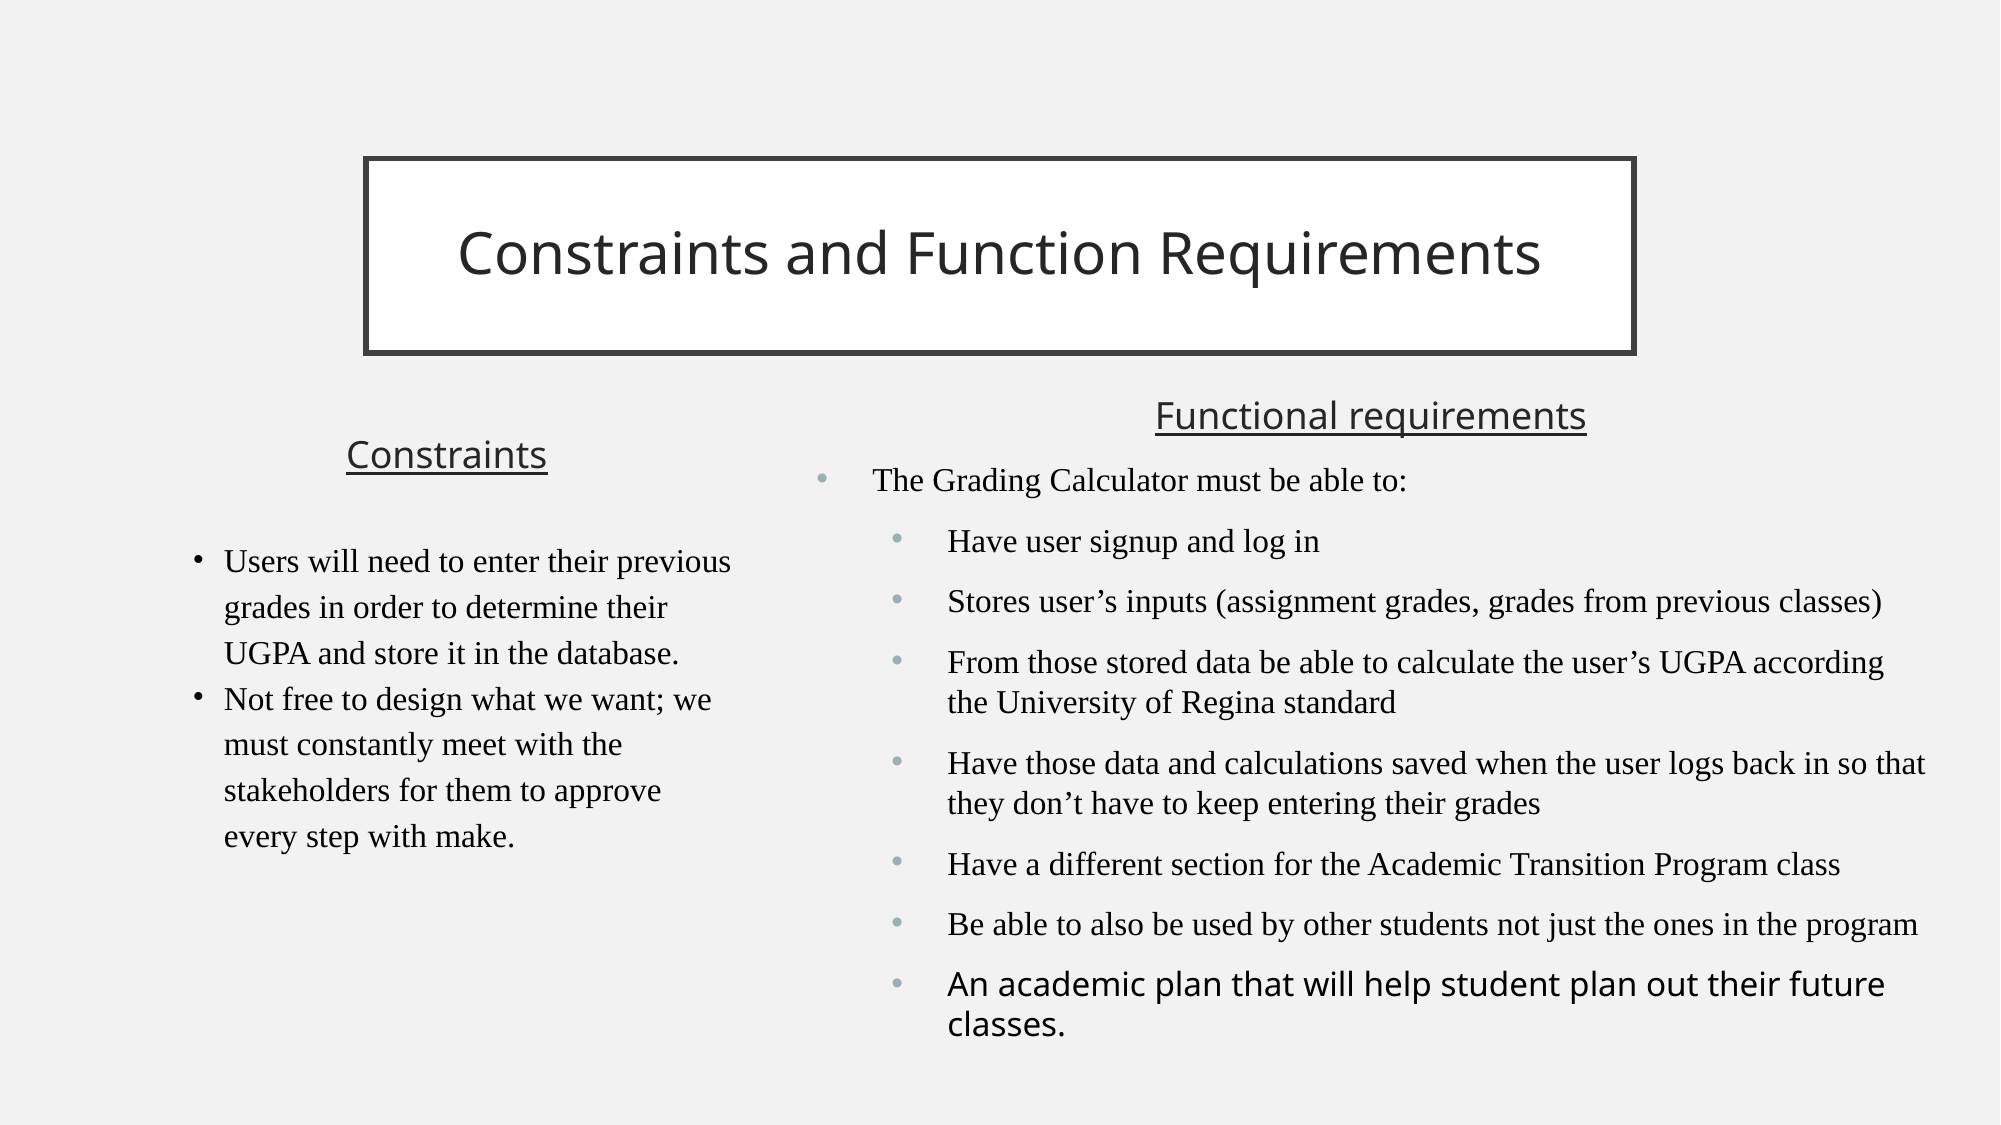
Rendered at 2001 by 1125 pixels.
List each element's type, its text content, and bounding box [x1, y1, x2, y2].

list Functional requirements The Grading Calculator must be able to: Have user signup and log in Stores user’s inputs (assignment grades, grades from previous classes) From those stored data be able to calculate the user’s UGPA according the University of Regina standard Have those data and calculations saved when the user logs back in so that they don’t have to keep entering their grades Have a different section for the Academic Transition Program class Be able to also be used by other students not just the ones in the program An academic plan that will help student plan out their future classes. [707, 393, 1960, 903]
title Constraints and Function Requirements [363, 156, 1637, 356]
list Constraints Users will need to enter their previous grades in order to determine their UGPA and store it in the database. Not free to design what we want; we must constantly meet with the stakeholders for them to approve every step with make. [58, 432, 760, 942]
